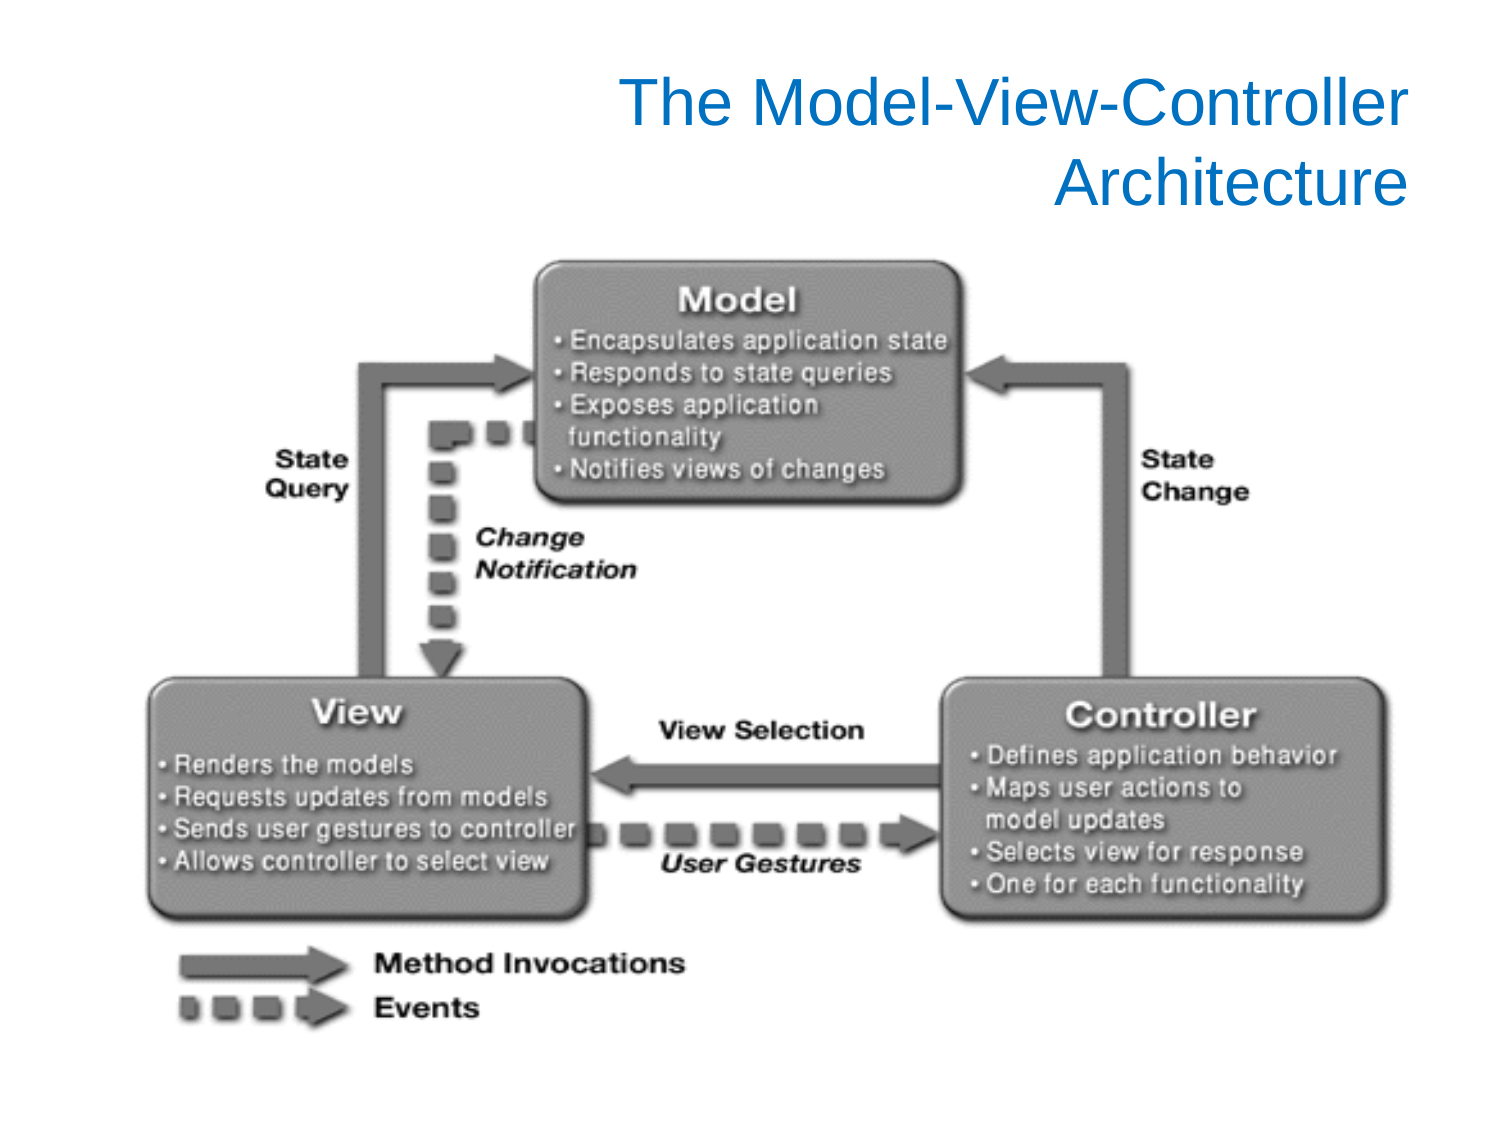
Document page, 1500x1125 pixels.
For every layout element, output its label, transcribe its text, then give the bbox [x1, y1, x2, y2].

title The Model-View-Controller Architecture [75, 45, 1425, 233]
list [100, 243, 1424, 1048]
